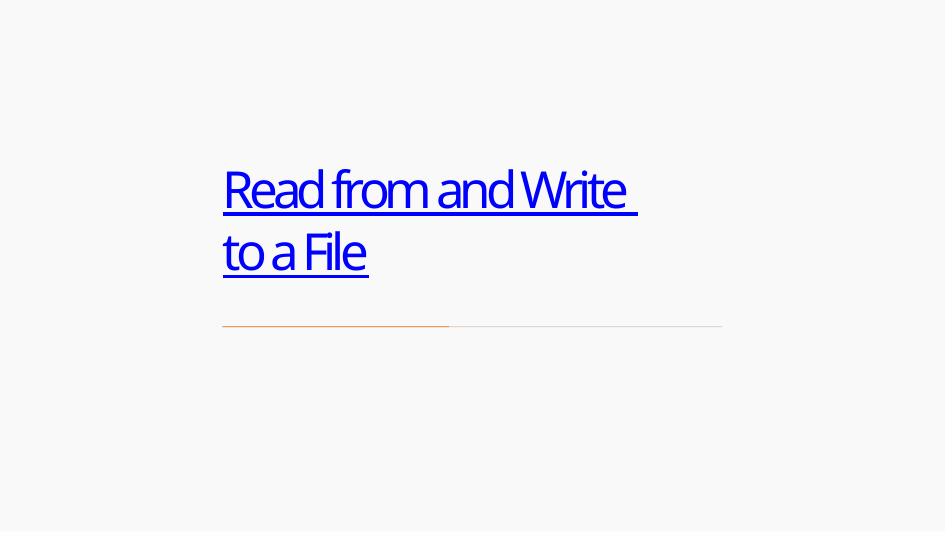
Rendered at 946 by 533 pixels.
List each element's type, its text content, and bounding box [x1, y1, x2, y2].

title Read from and Write to a File [220, 144, 636, 236]
